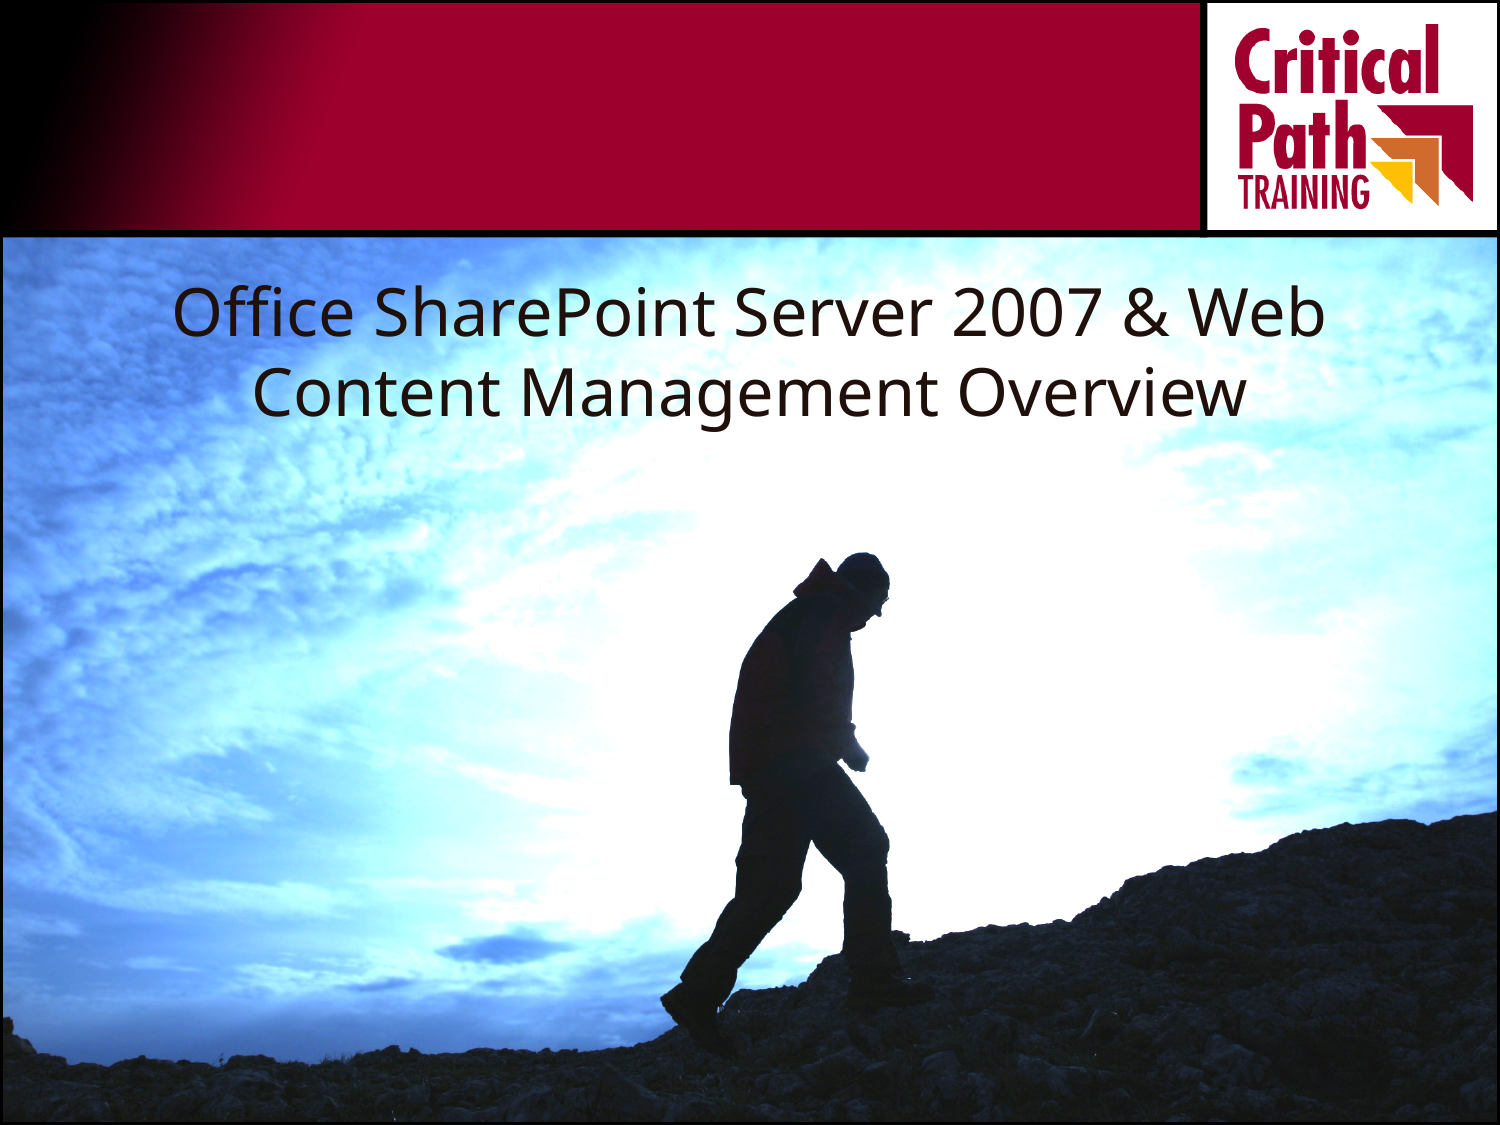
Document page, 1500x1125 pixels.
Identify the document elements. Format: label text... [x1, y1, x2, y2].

title Office SharePoint Server 2007 & Web Content Management Overview [50, 262, 1450, 438]
picture [3, 3, 1200, 230]
picture [1235, 24, 1475, 213]
